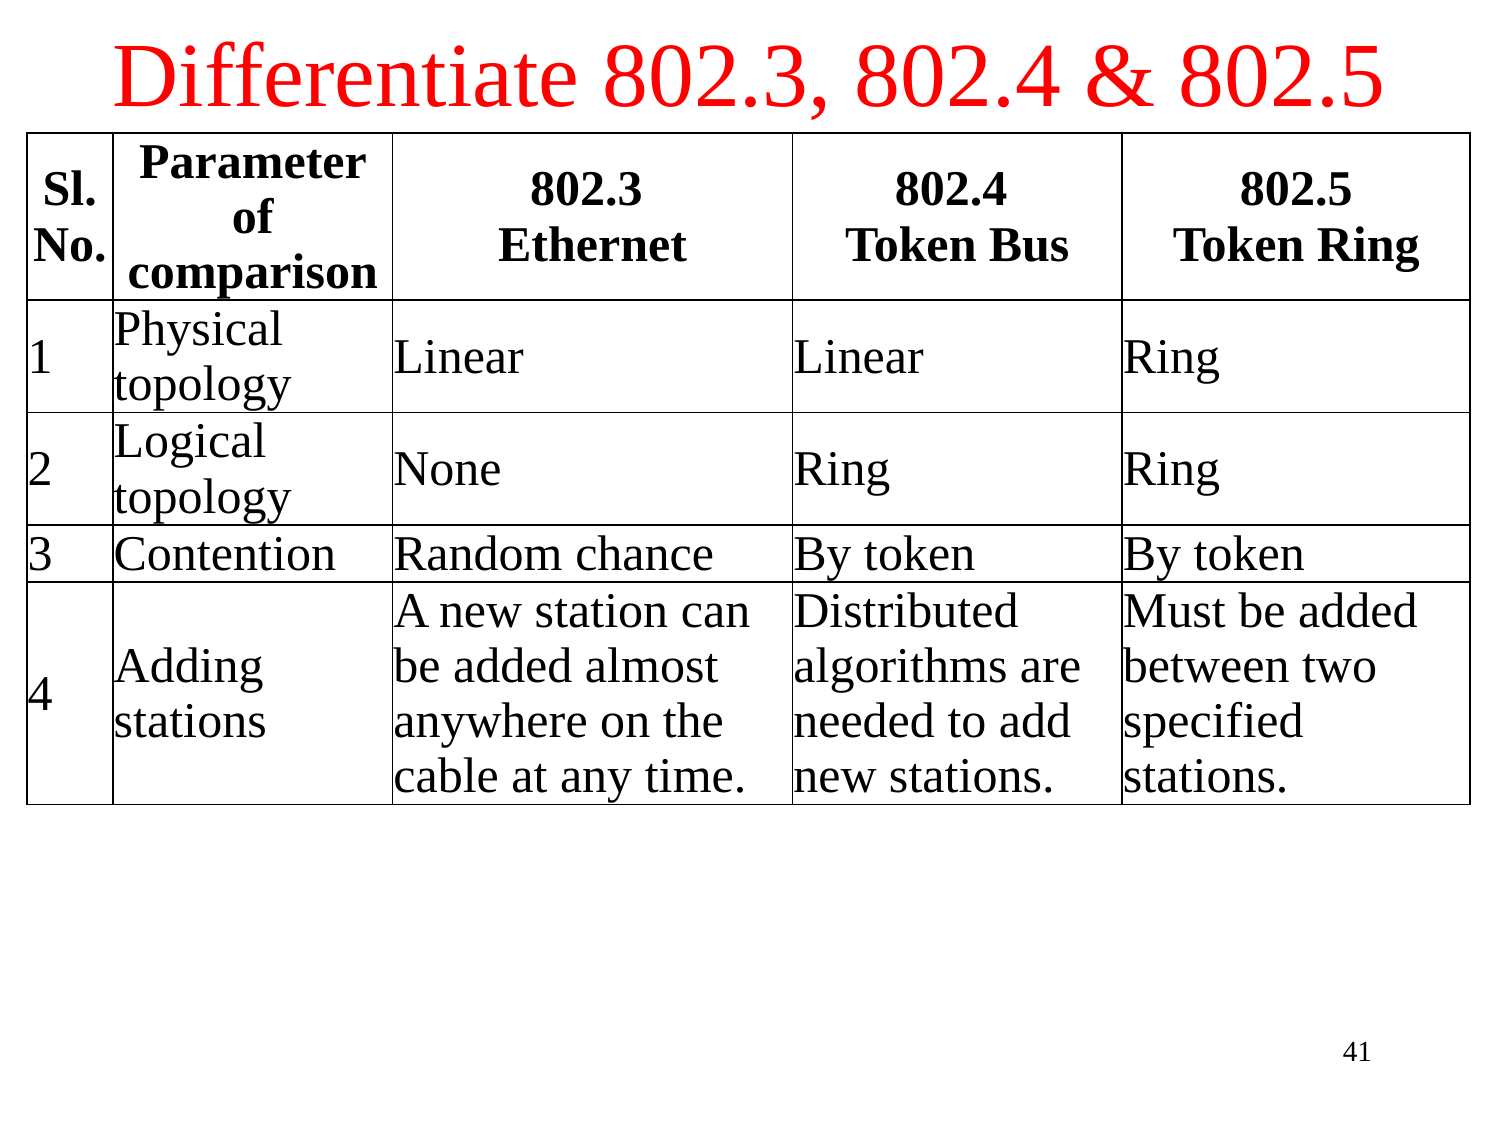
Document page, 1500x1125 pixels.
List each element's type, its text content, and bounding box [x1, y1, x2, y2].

table_cell Linear [393, 301, 792, 412]
table_cell By token [793, 526, 1121, 581]
table_cell None [393, 413, 792, 524]
table_cell 3 [28, 526, 112, 581]
table_cell Ring [1123, 301, 1469, 412]
table_cell Adding stations [114, 583, 392, 804]
table_cell Linear [793, 301, 1121, 412]
table_header 802.3 Ethernet [393, 134, 792, 299]
table_header 802.5 Token Ring [1123, 134, 1469, 299]
table_cell Must be added between two specified stations. [1123, 583, 1469, 804]
table_cell Logical topology [114, 413, 392, 524]
table_cell Contention [114, 526, 392, 581]
table_header Sl. No. [28, 134, 112, 299]
table_header Parameter of comparison [114, 134, 392, 299]
table_cell 4 [28, 583, 112, 804]
text_box [0, 112, 1500, 1106]
slide_number 41 [1074, 1024, 1388, 1101]
table_cell Random chance [393, 526, 792, 581]
table_cell 1 [28, 301, 112, 412]
table_cell By token [1123, 526, 1469, 581]
table_cell 2 [28, 413, 112, 524]
table_cell Ring [1123, 413, 1469, 524]
table_cell Ring [793, 413, 1121, 524]
table_cell A new station can be added almost anywhere on the cable at any time. [393, 583, 792, 804]
title Differentiate 802.3, 802.4 & 802.5 [0, 12, 1500, 112]
table_header 802.4 Token Bus [793, 134, 1121, 299]
table_cell Physical topology [114, 301, 392, 412]
table_cell Distributed algorithms are needed to add new stations. [793, 583, 1121, 804]
